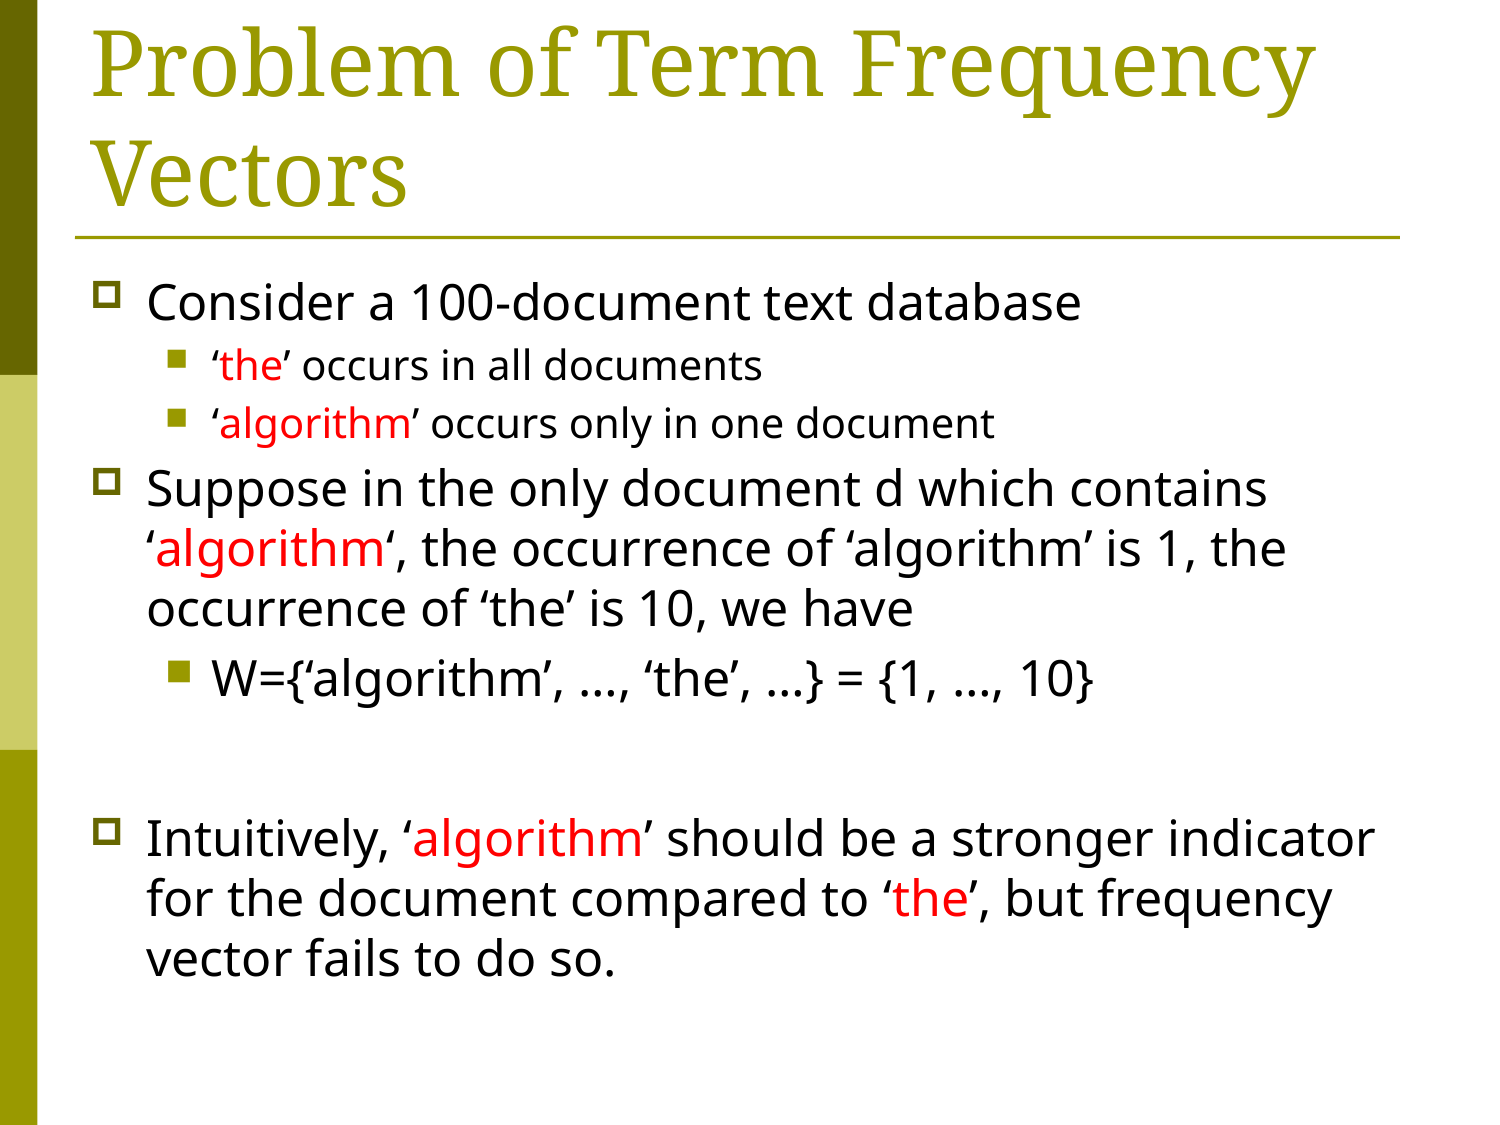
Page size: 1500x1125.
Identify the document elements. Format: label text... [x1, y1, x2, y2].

title Problem of Term Frequency Vectors [75, 45, 1425, 233]
list Consider a 100-document text database ‘the’ occurs in all documents ‘algorithm’ occurs only in one document Suppose in the only document d which contains ‘algorithm‘, the occurrence of ‘algorithm’ is 1, the occurrence of ‘the’ is 10, we have W={‘algorithm’, …, ‘the’, …} = {1, …, 10} Intuitively, ‘algorithm’ should be a stronger indicator for the document compared to ‘the’, but frequency vector fails to do so. [75, 262, 1425, 1006]
